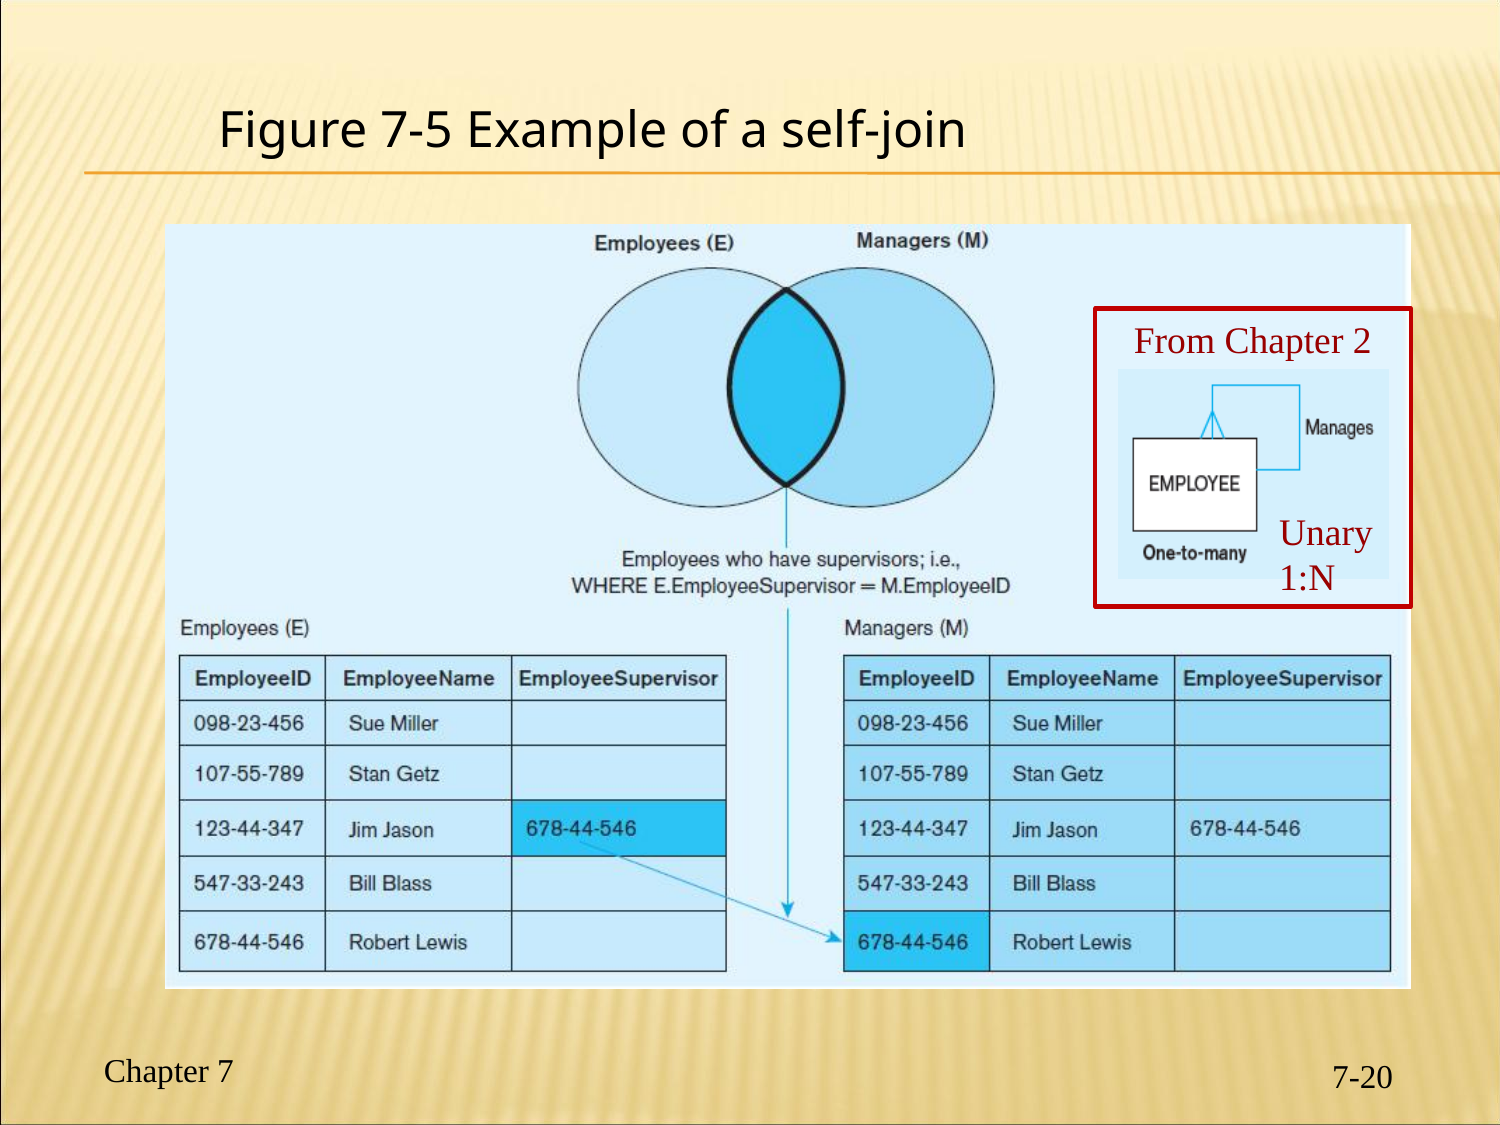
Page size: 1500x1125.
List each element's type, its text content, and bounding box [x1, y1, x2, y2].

text_box Figure 7-5 Example of a self-join [203, 90, 983, 165]
picture [0, 0, 1500, 1125]
